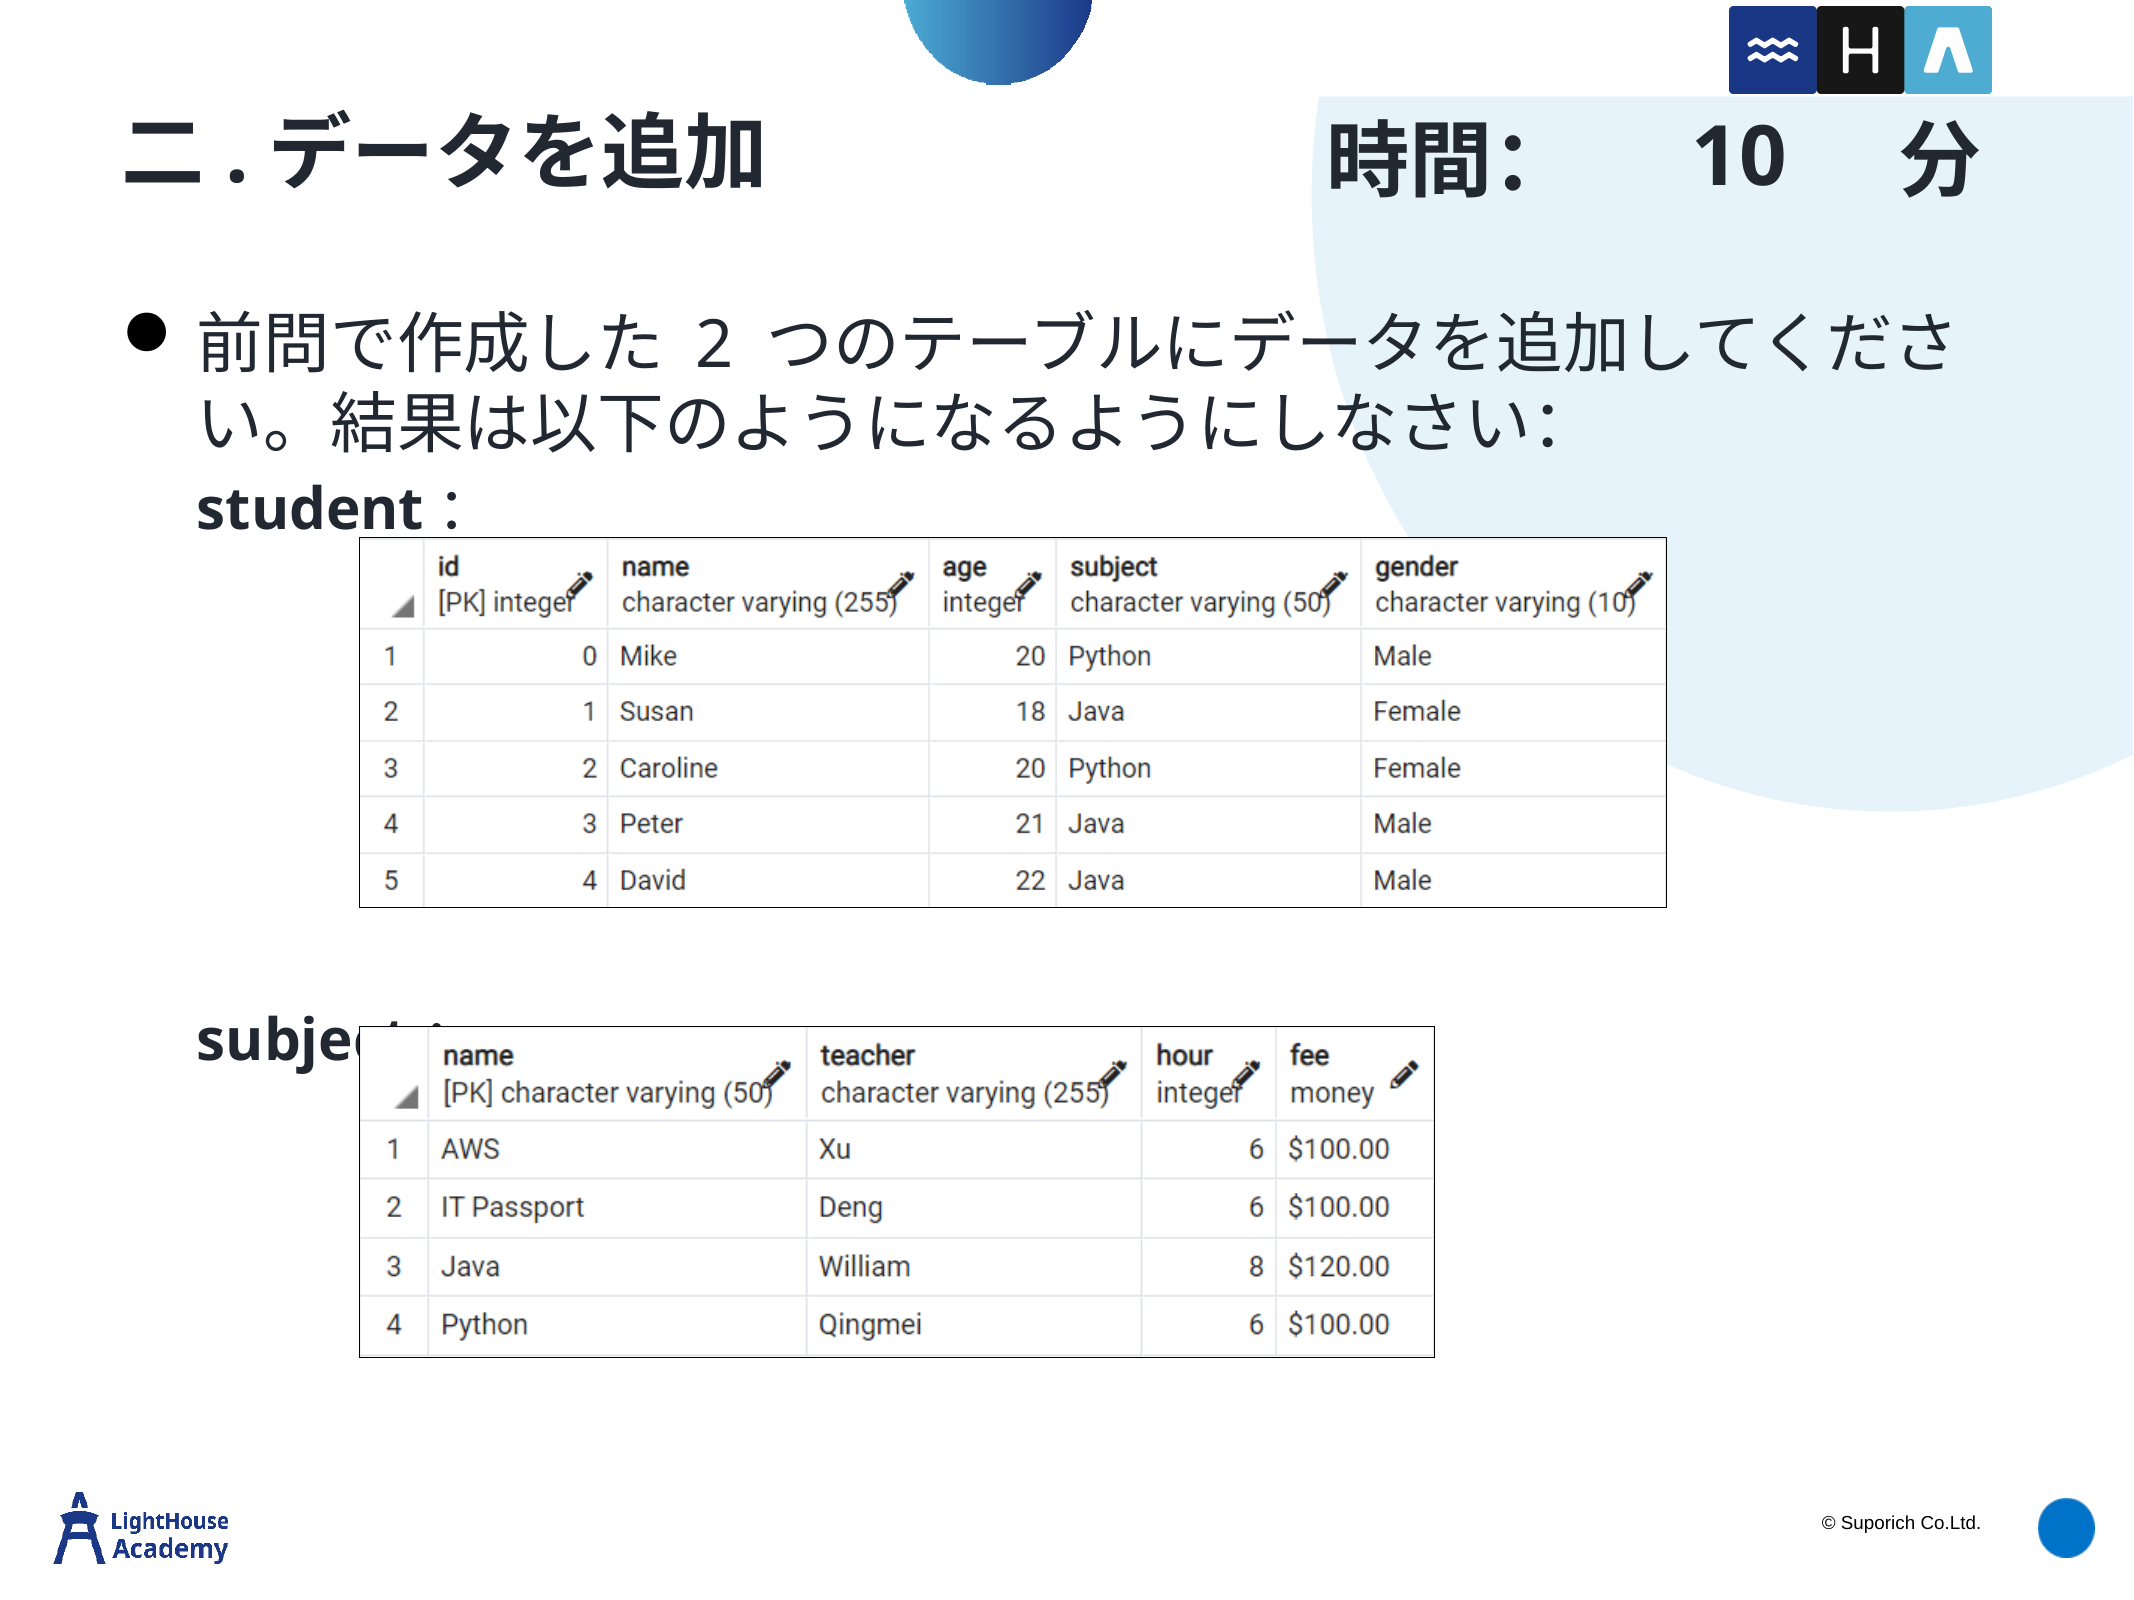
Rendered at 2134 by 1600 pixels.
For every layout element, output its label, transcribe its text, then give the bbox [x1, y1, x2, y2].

picture [904, 0, 1092, 85]
picture [53, 1492, 228, 1564]
list 10 [1595, 99, 1884, 217]
picture [2038, 1498, 2095, 1558]
list 前問で作成した 2 つのテーブルにデータを追加してください。結果は以下のようになるようにしなさい： student： subject： [106, 293, 1998, 1193]
title 二.データを追加 [106, 103, 1312, 210]
picture [359, 537, 1667, 908]
picture [359, 1026, 1435, 1359]
picture [1729, 6, 1992, 94]
